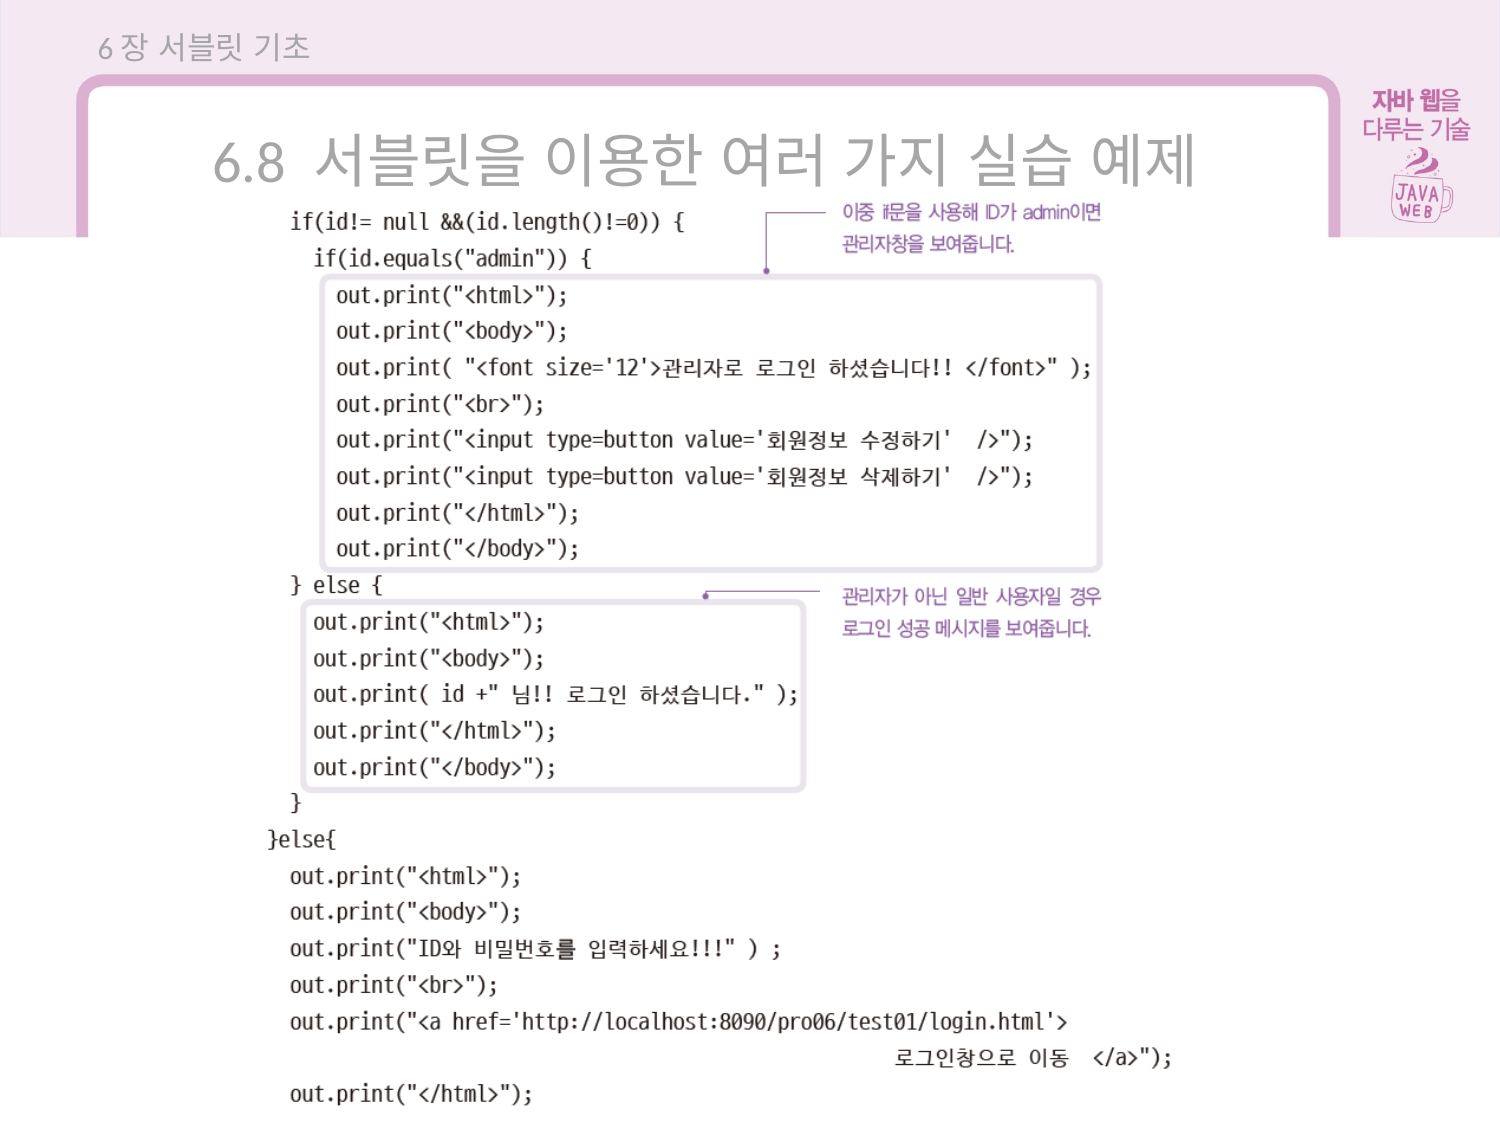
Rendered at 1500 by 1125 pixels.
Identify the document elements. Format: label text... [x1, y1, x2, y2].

text_box 6장 서블릿 기초 [82, 0, 1133, 74]
picture [0, 0, 1500, 1125]
text_box 6.8 서블릿을 이용한 여러 가지 실습 예제 [82, 117, 1328, 202]
